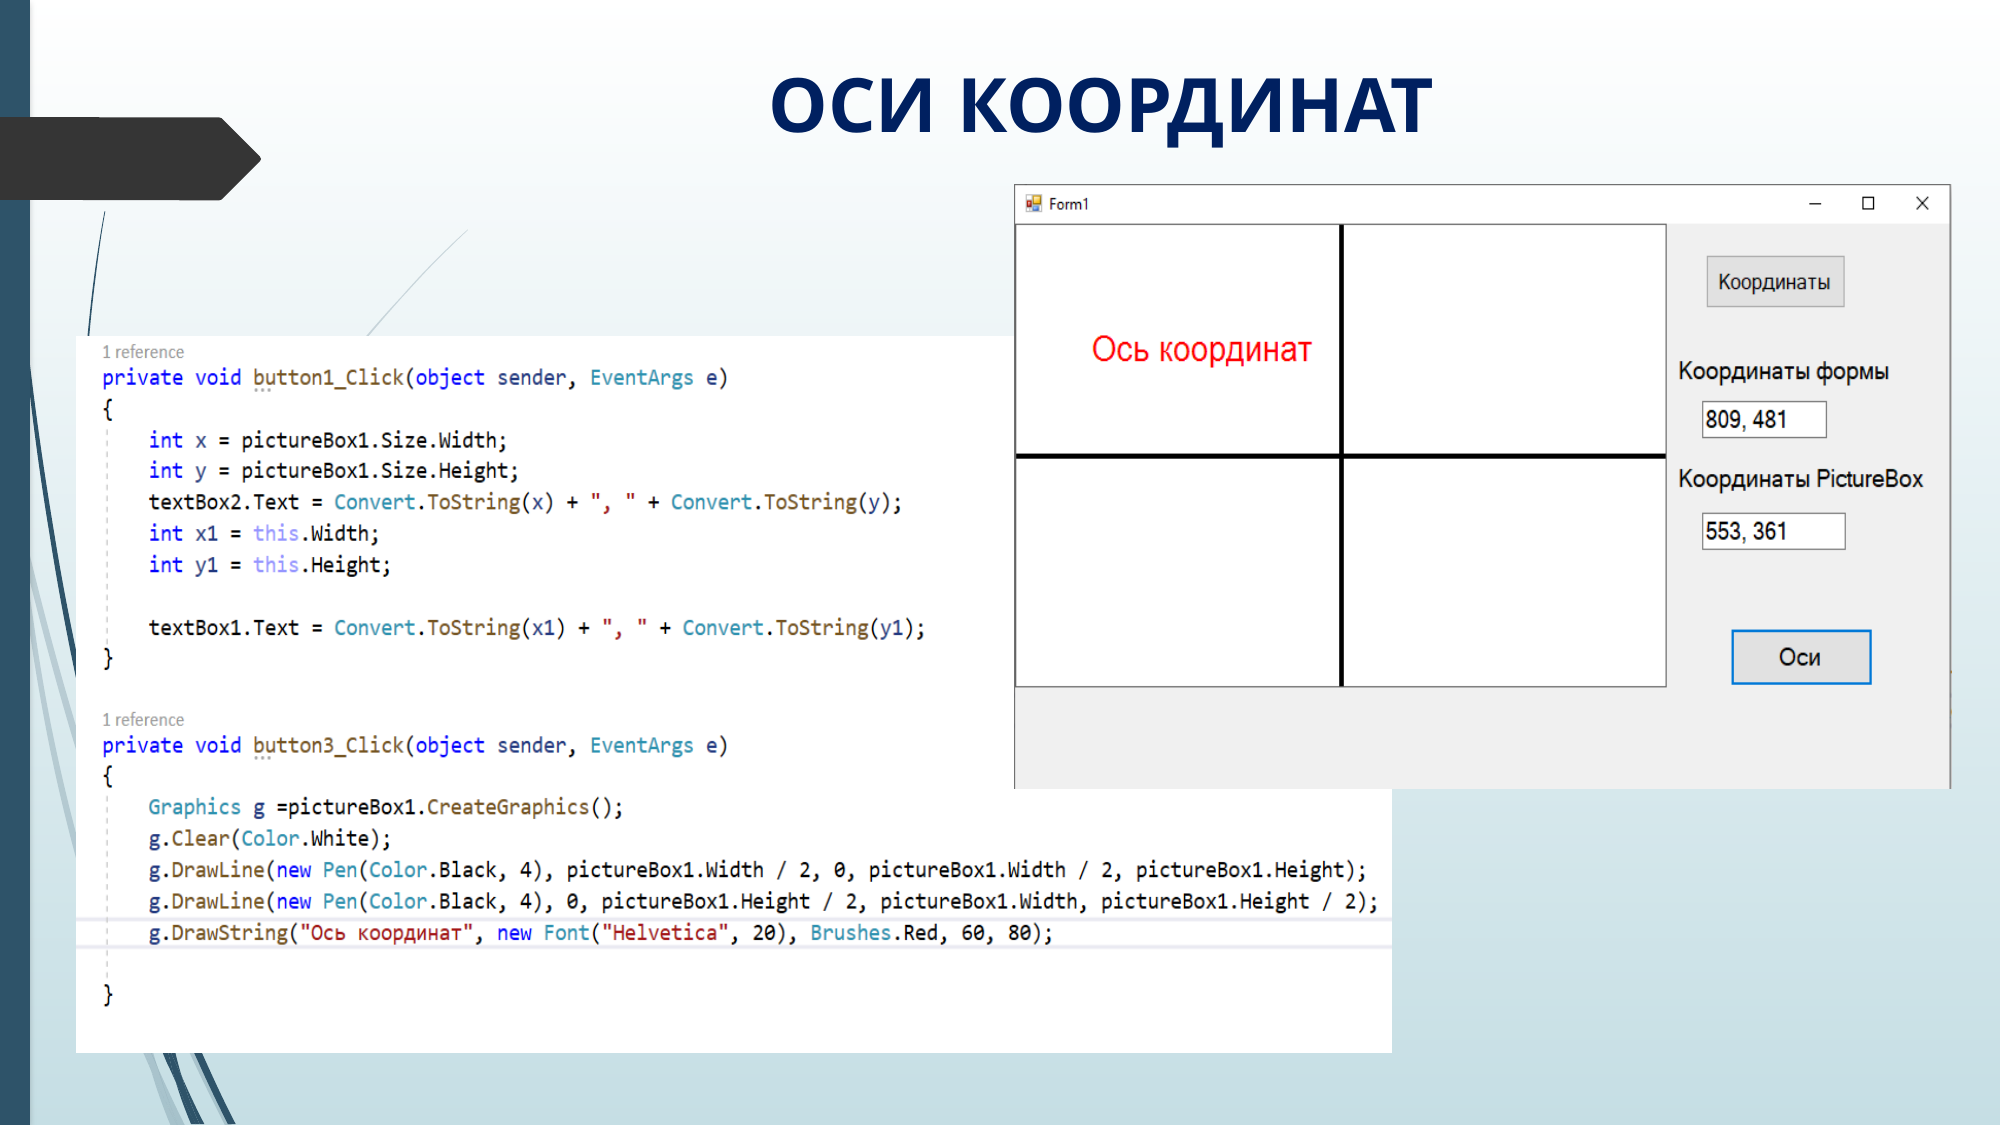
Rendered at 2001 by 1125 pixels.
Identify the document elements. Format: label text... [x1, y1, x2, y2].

title ОСИ КООРДИНАТ [370, 50, 1833, 261]
picture [76, 184, 1953, 1053]
